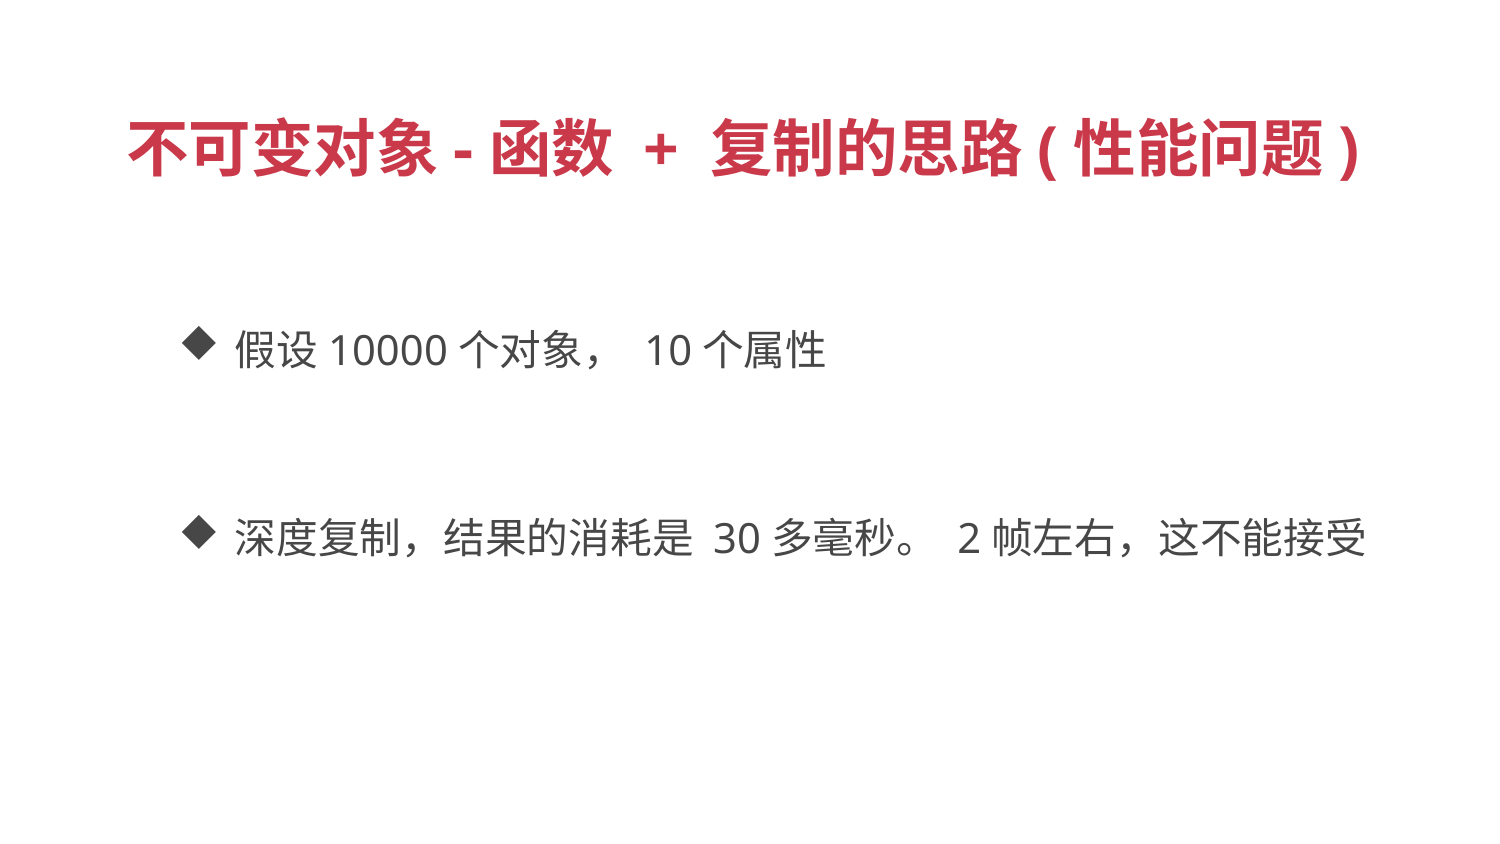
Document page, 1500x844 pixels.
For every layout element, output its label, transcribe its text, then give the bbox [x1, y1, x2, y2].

text_box 深度复制，结果的消耗是 30多毫秒。 2帧左右，这不能接受 [88, 504, 1494, 570]
text_box 假设10000个对象， 10个属性 [88, 315, 1494, 381]
text_box 不可变对象-函数 + 复制的思路(性能问题) [82, 101, 1376, 192]
